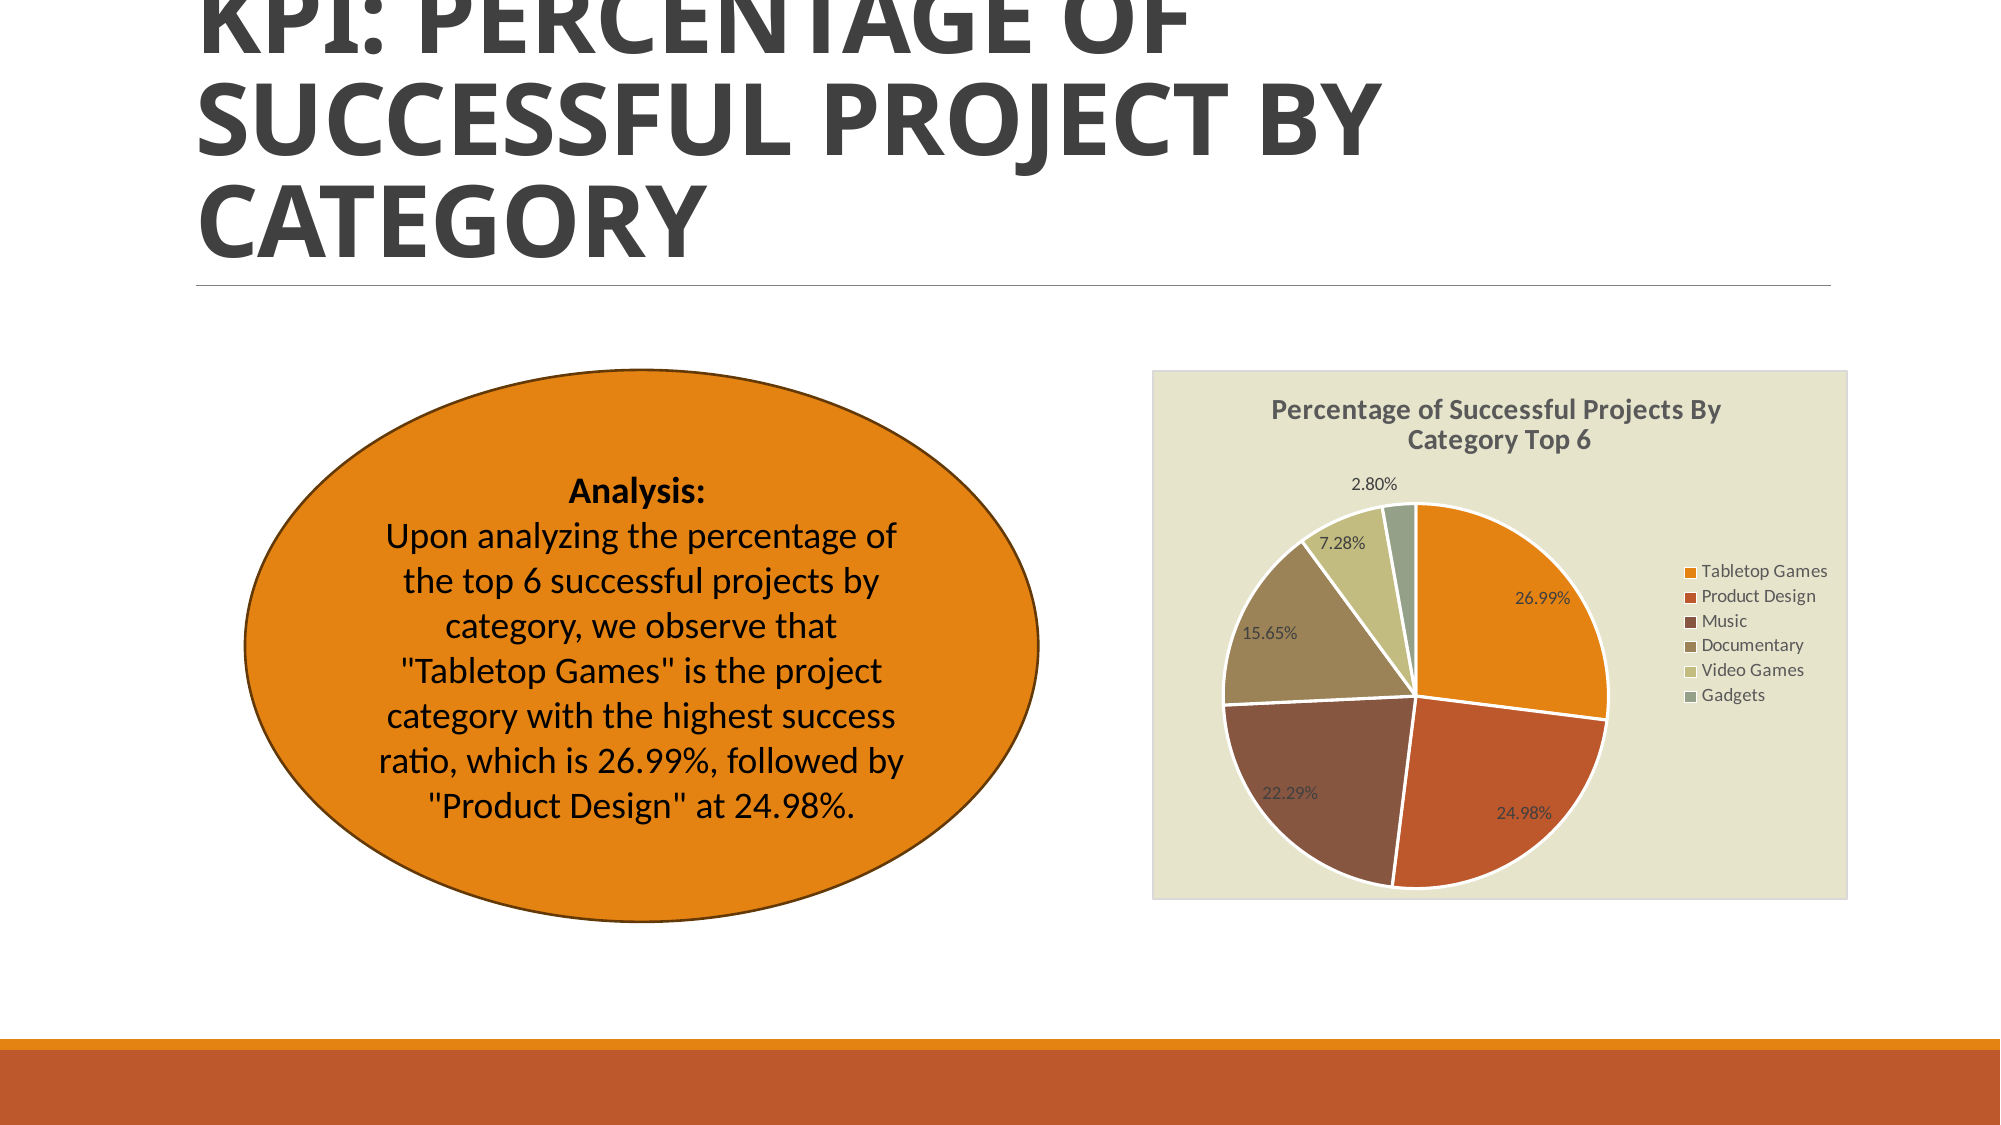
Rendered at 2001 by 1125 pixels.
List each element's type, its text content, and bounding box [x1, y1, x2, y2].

title KPI: PERCENTAGE OF SUCCESSFUL PROJECT BY CATEGORY [180, 47, 1830, 285]
chart [1151, 369, 1849, 901]
text_box Analysis: Upon analyzing the percentage of the top 6 successful projects by category, we observe that "Tabletop Games" is the project category with the highest success ratio, which is 26.99%, followed by "Product Design" at 24.98%. [243, 368, 1040, 924]
